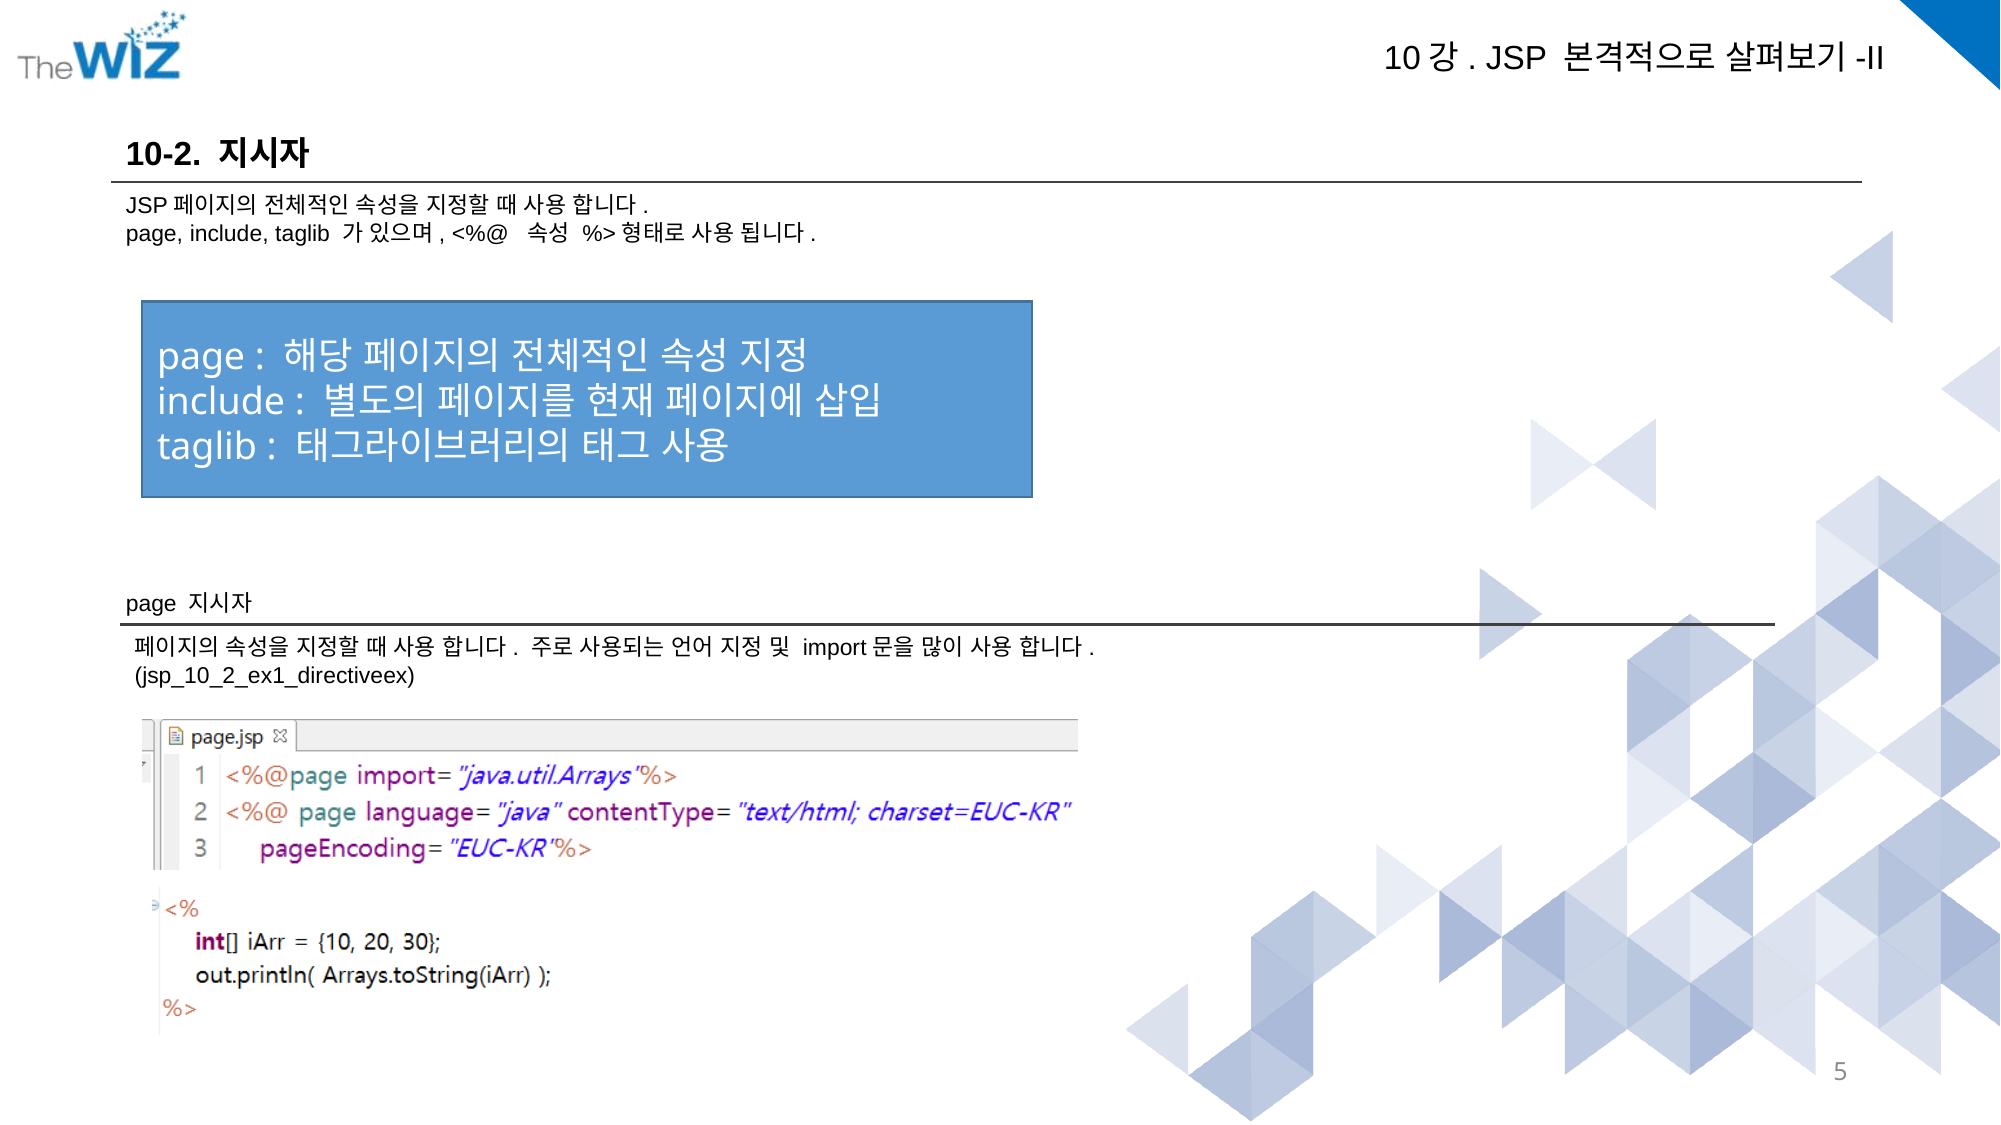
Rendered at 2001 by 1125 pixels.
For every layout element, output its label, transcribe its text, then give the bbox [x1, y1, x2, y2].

picture [142, 719, 1078, 870]
text_box JSP페이지의 전체적인 속성을 지정할 때 사용 합니다. page, include, taglib 가 있으며, <%@ 속성 %>형태로 사용 됩니다. [111, 183, 1863, 253]
picture [0, 0, 215, 90]
text_box 페이지의 속성을 지정할 때 사용 합니다. 주로 사용되는 언어 지정 및 import문을 많이 사용 합니다. (jsp_10_2_ex1_directiveex) [119, 625, 1775, 695]
text_box 10-2. 지시자 [111, 124, 1863, 180]
text_box page : 해당 페이지의 전체적인 속성 지정 include : 별도의 페이지를 현재 페이지에 삽입 taglib : 태그라이브러리의 태그 사용 [141, 300, 1033, 498]
text_box page 지시자 [111, 580, 1863, 623]
slide_number 5 [1412, 1042, 1863, 1103]
picture [151, 887, 573, 1035]
